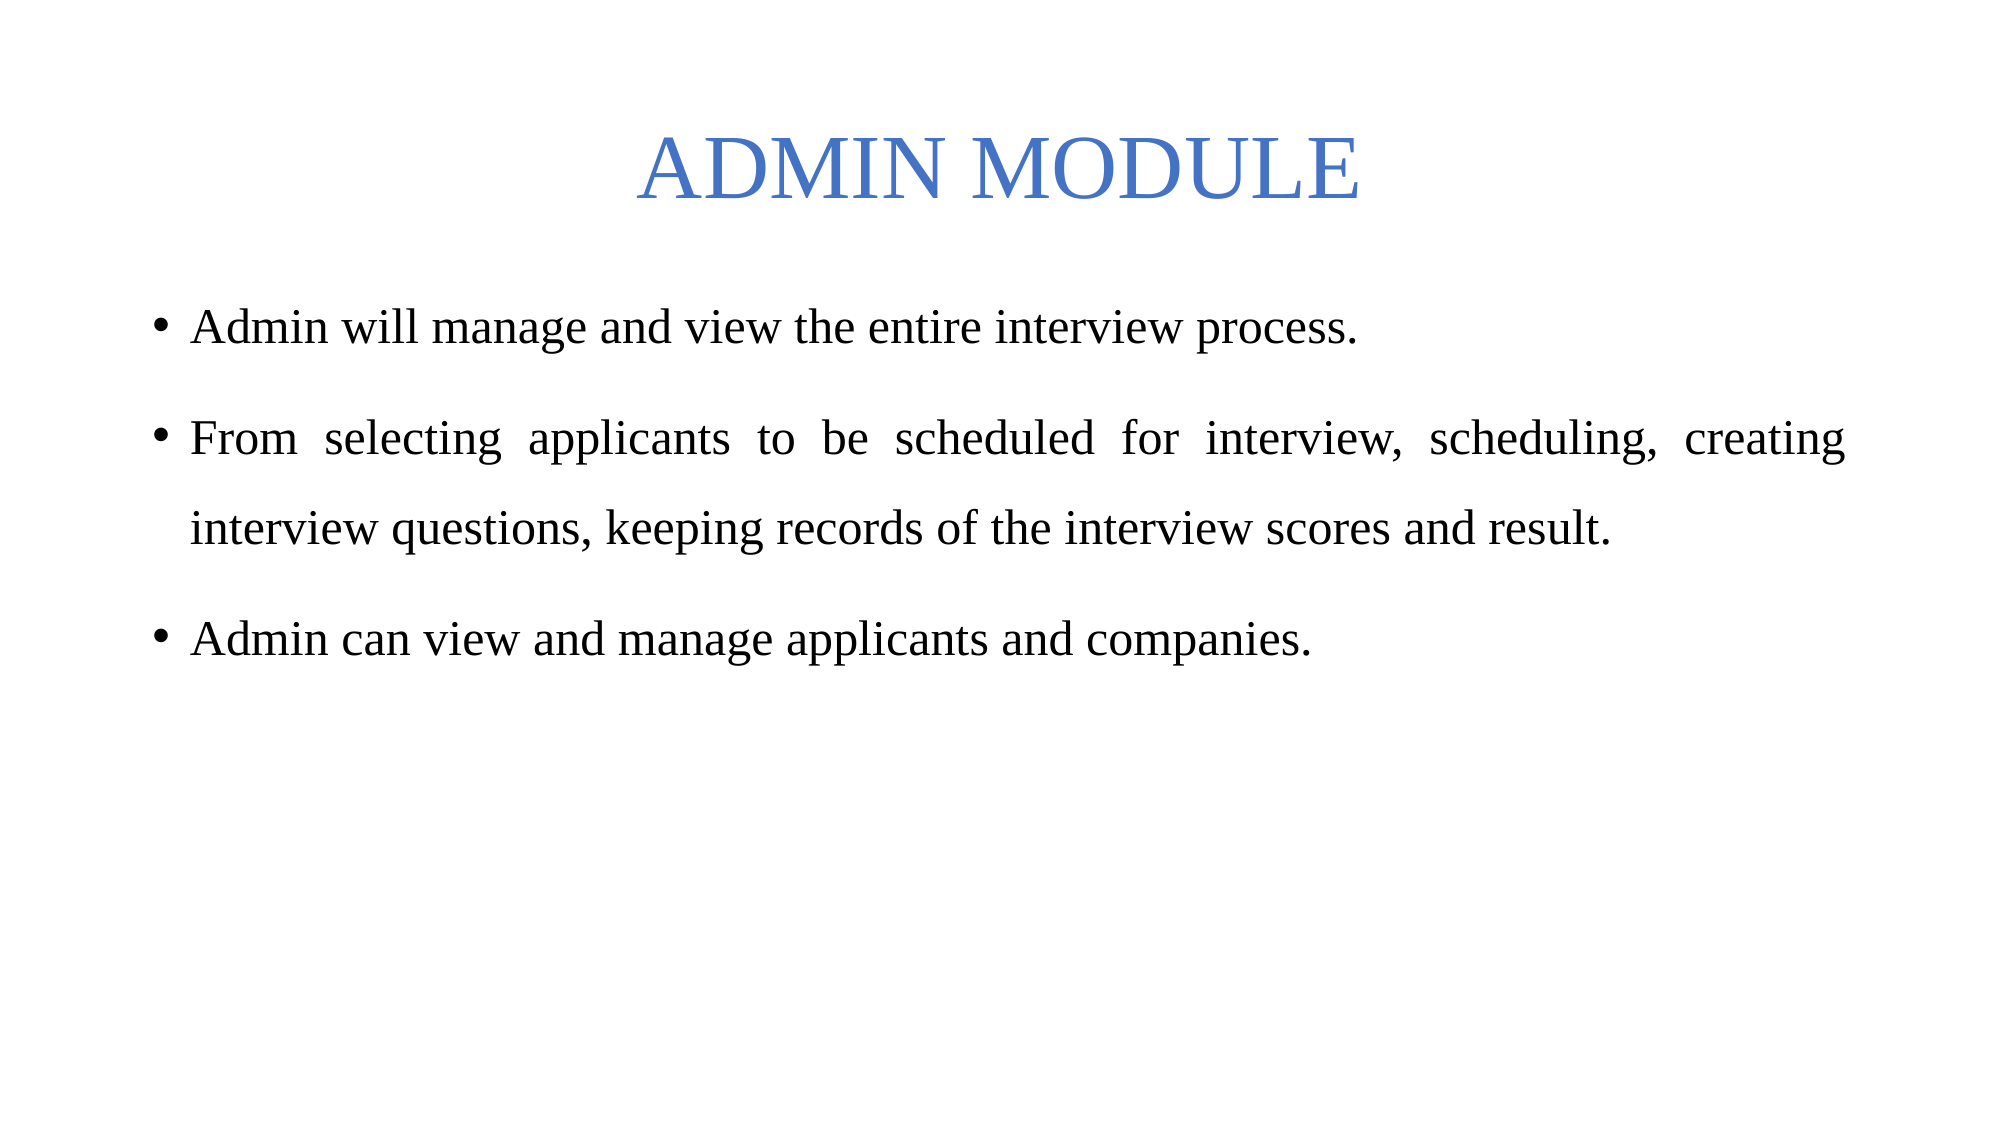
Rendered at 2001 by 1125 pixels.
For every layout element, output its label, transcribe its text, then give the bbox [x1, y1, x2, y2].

list Admin will manage and view the entire interview process. From selecting applicants to be scheduled for interview, scheduling, creating interview questions, keeping records of the interview scores and result. Admin can view and manage applicants and companies. [137, 256, 1863, 1014]
title ADMIN MODULE [137, 59, 1863, 256]
